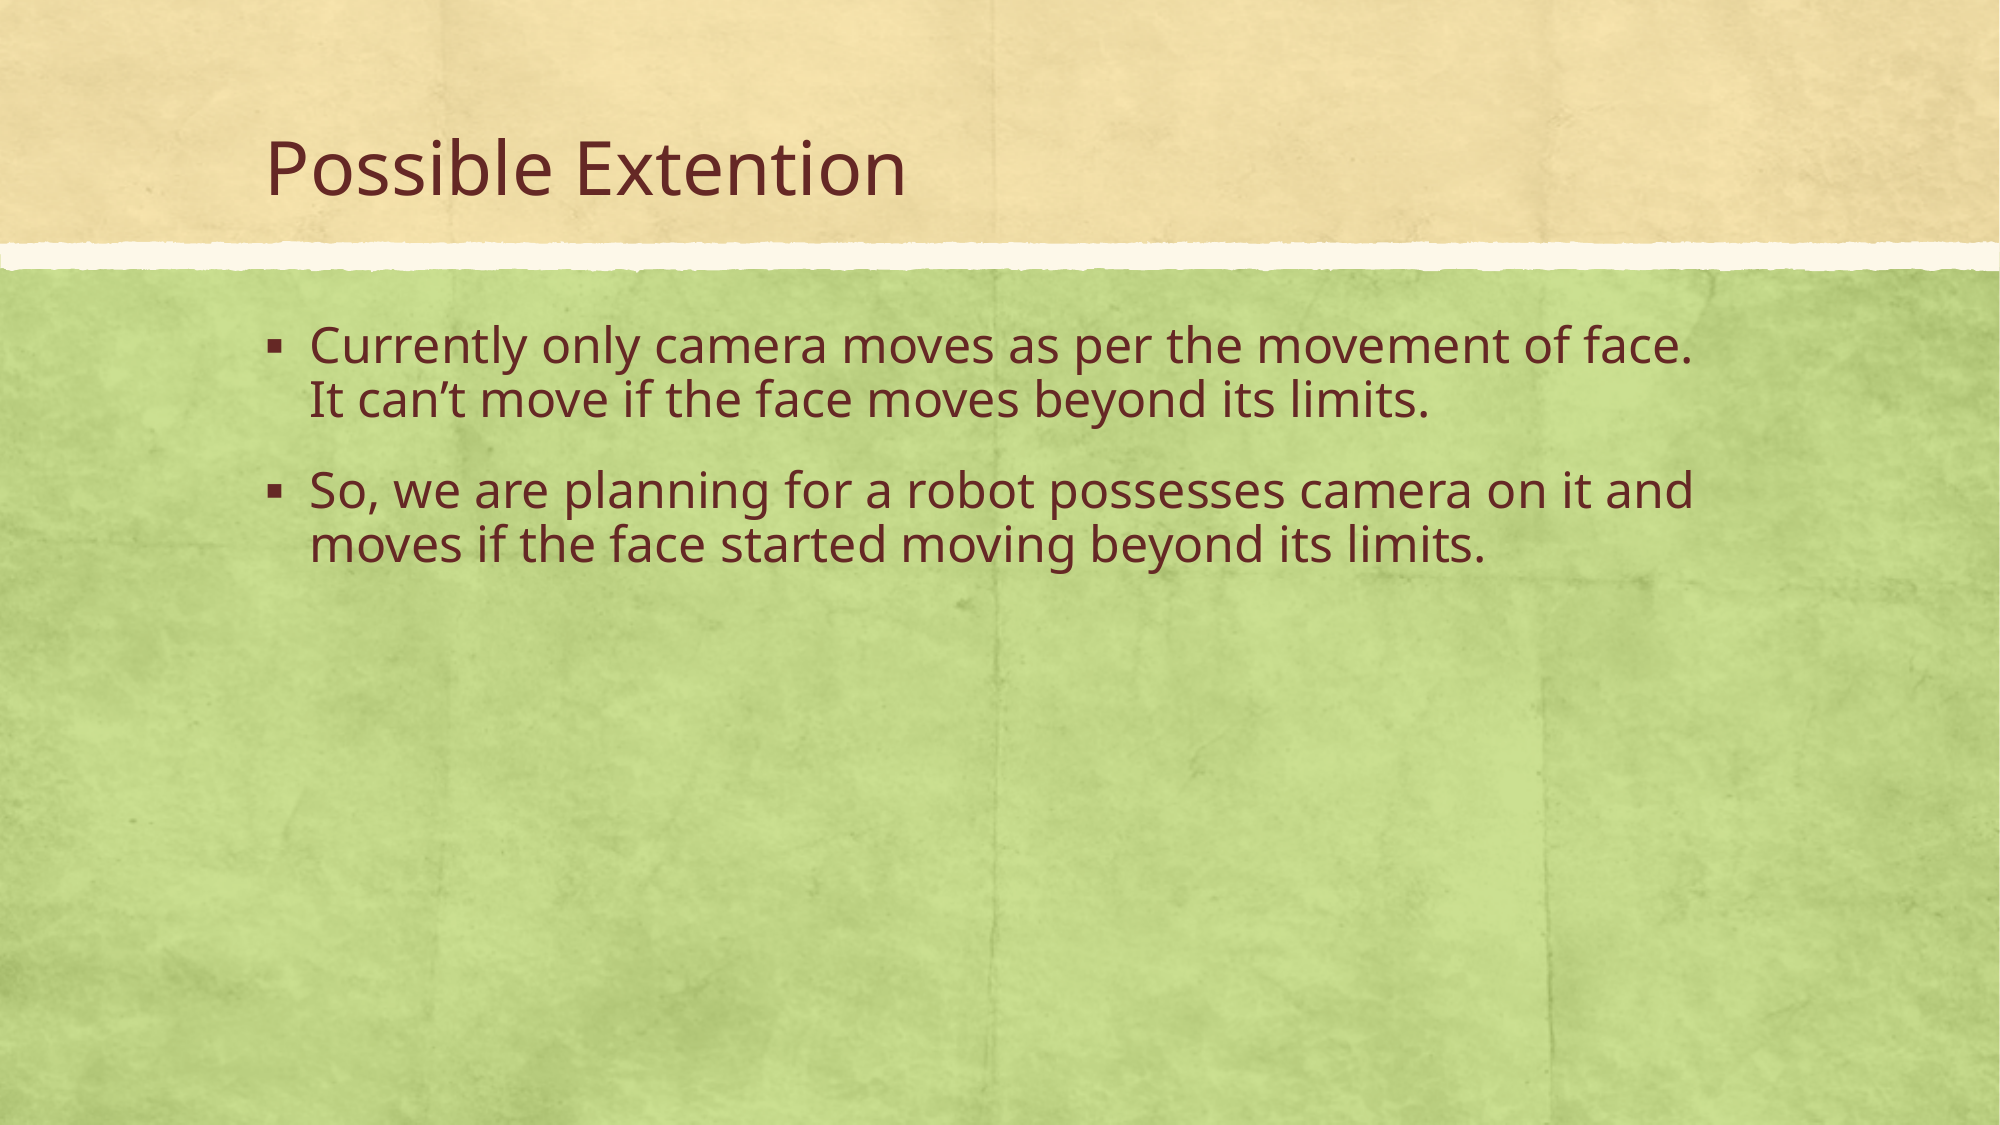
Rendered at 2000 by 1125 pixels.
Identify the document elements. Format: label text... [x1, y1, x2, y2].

title Possible Extention [249, 31, 1750, 219]
list Currently only camera moves as per the movement of face. It can’t move if the face moves beyond its limits. So, we are planning for a robot possesses camera on it and moves if the face started moving beyond its limits. [249, 312, 1750, 1013]
